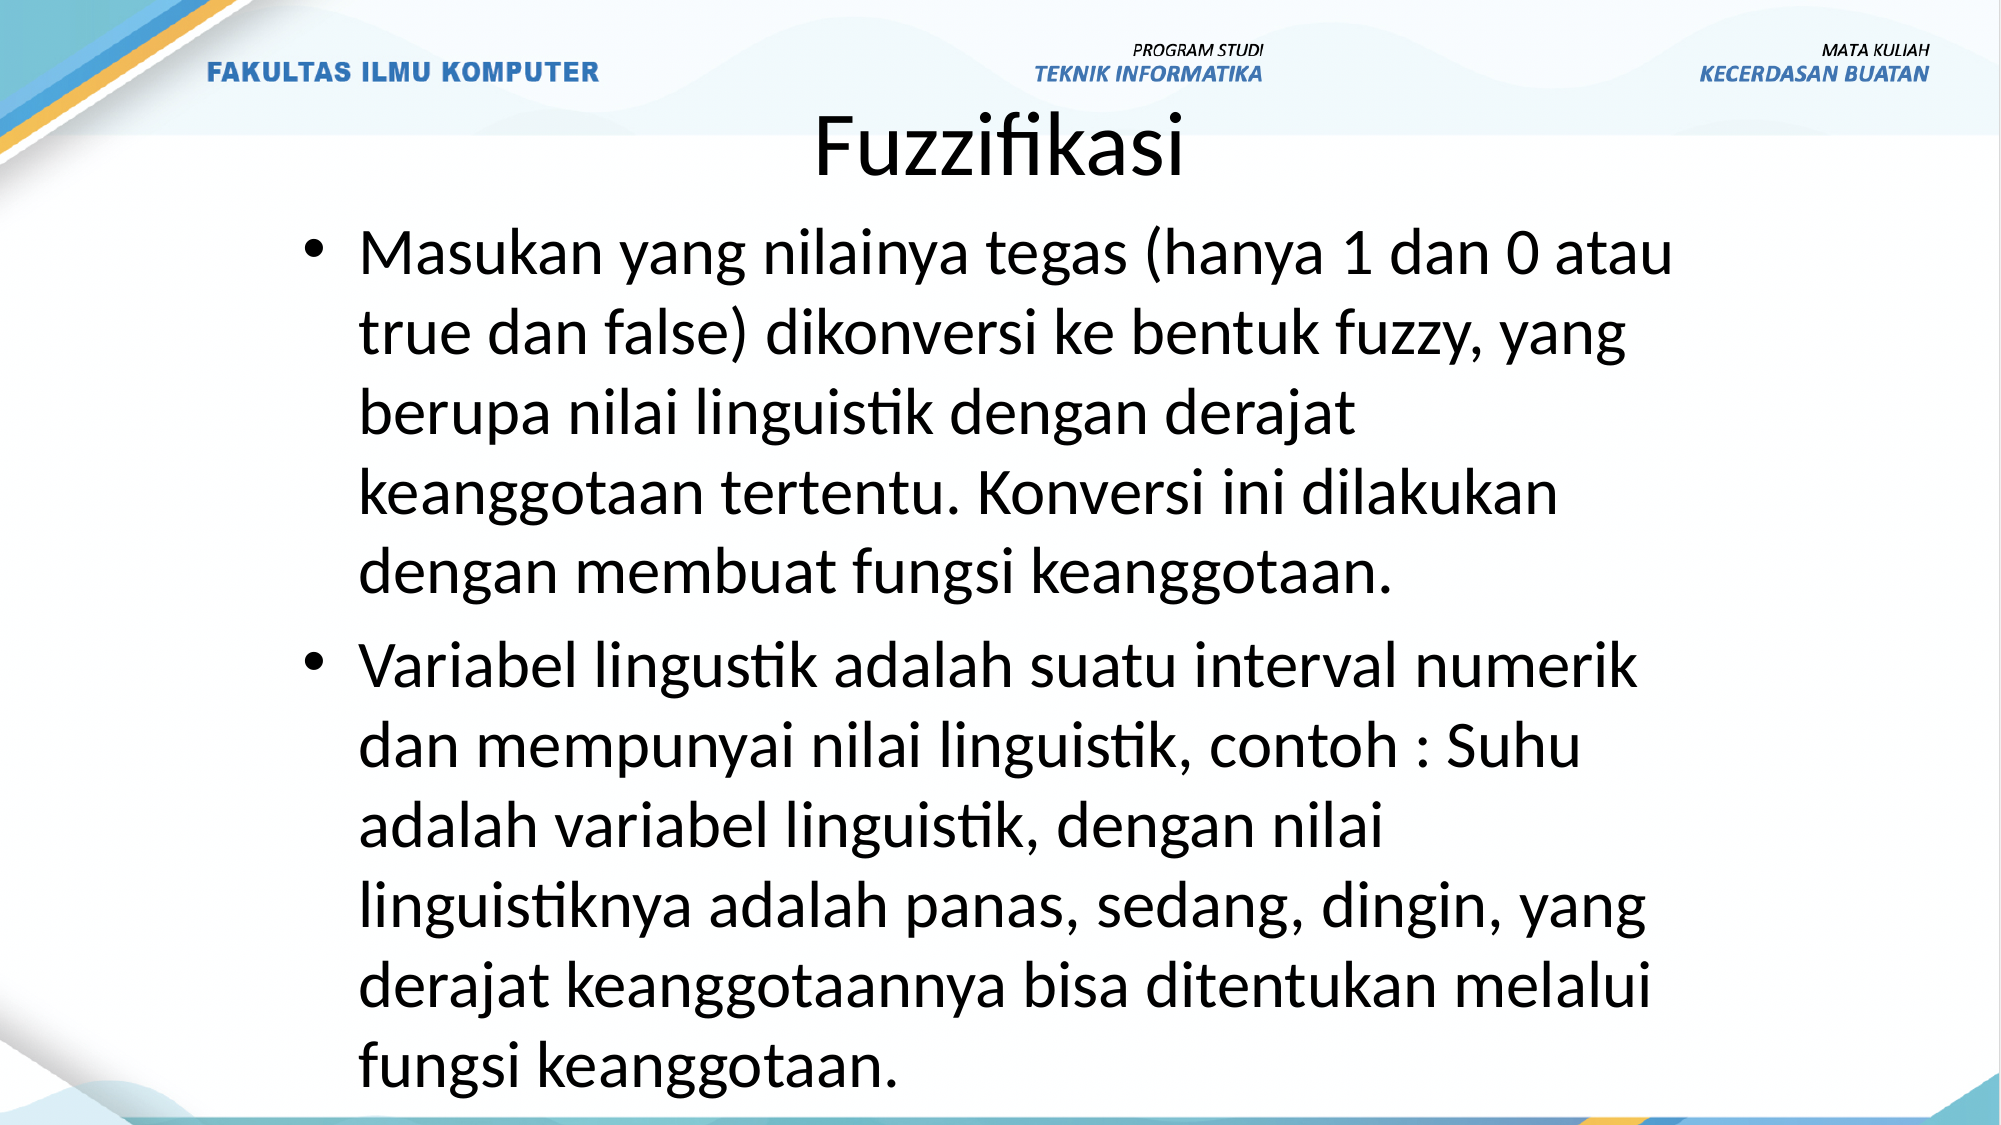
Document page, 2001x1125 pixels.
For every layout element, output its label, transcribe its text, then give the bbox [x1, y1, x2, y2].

list Masukan yang nilainya tegas (hanya 1 dan 0 atau true dan false) dikonversi ke bentuk fuzzy, yang berupa nilai linguistik dengan derajat keanggotaan tertentu. Konversi ini dilakukan dengan membuat fungsi keanggotaan. Variabel lingustik adalah suatu interval numerik dan mempunyai nilai linguistik, contoh : Suhu adalah variabel linguistik, dengan nilai linguistiknya adalah panas, sedang, dingin, yang derajat keanggotaannya bisa ditentukan melalui fungsi keanggotaan. [287, 200, 1700, 943]
title Fuzzifikasi [99, 45, 1900, 233]
picture [0, 0, 2001, 1125]
